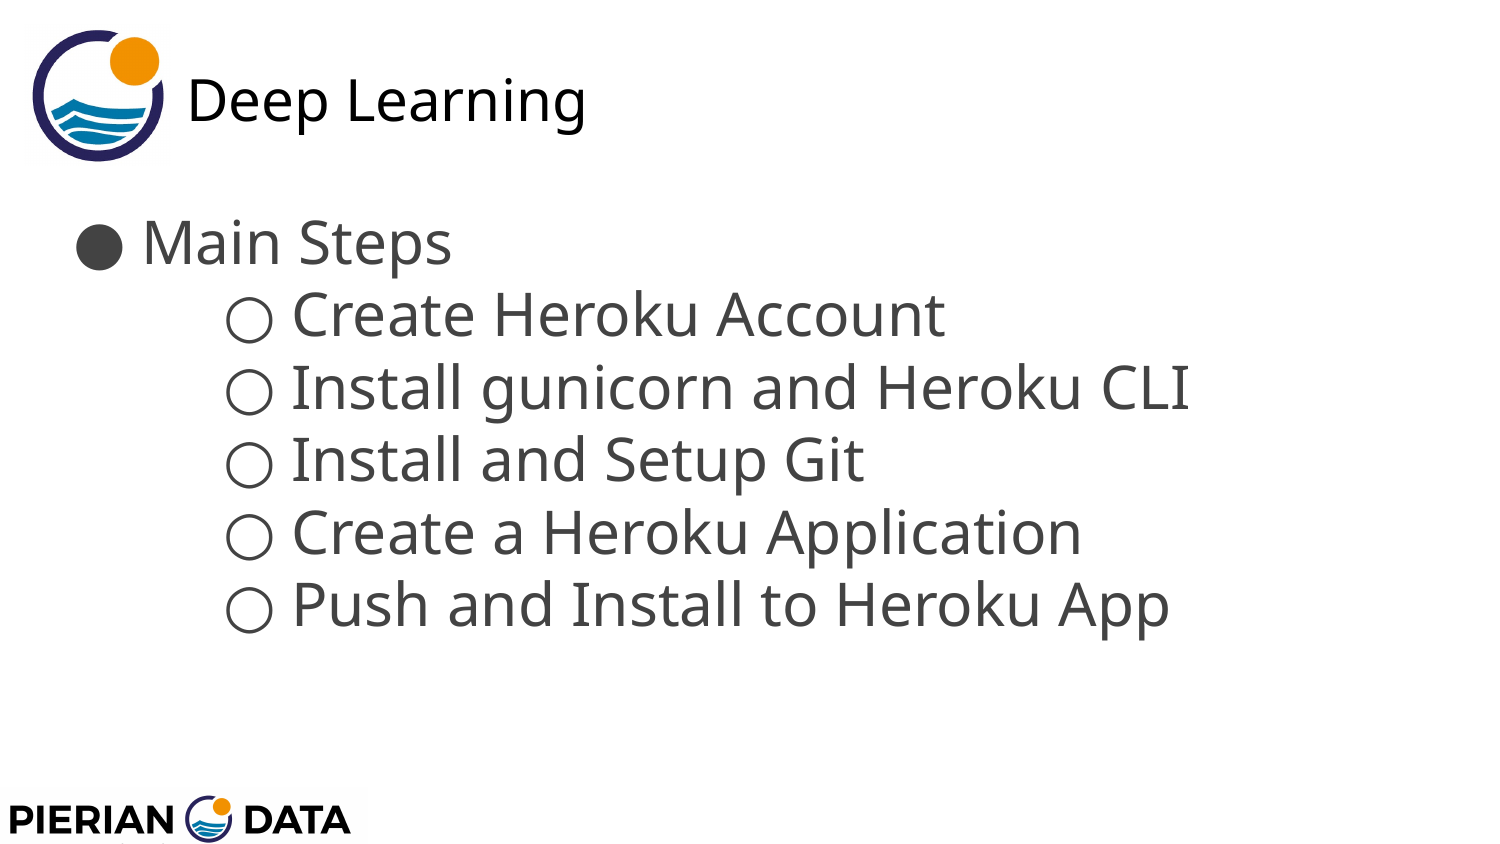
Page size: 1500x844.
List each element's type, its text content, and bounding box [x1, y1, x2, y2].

list Main Steps Create Heroku Account Install gunicorn and Heroku CLI Install and Setup Git Create a Heroku Application Push and Install to Heroku App [51, 189, 1476, 750]
picture [0, 787, 368, 844]
picture [24, 24, 172, 167]
title Deep Learning [176, 48, 1449, 143]
